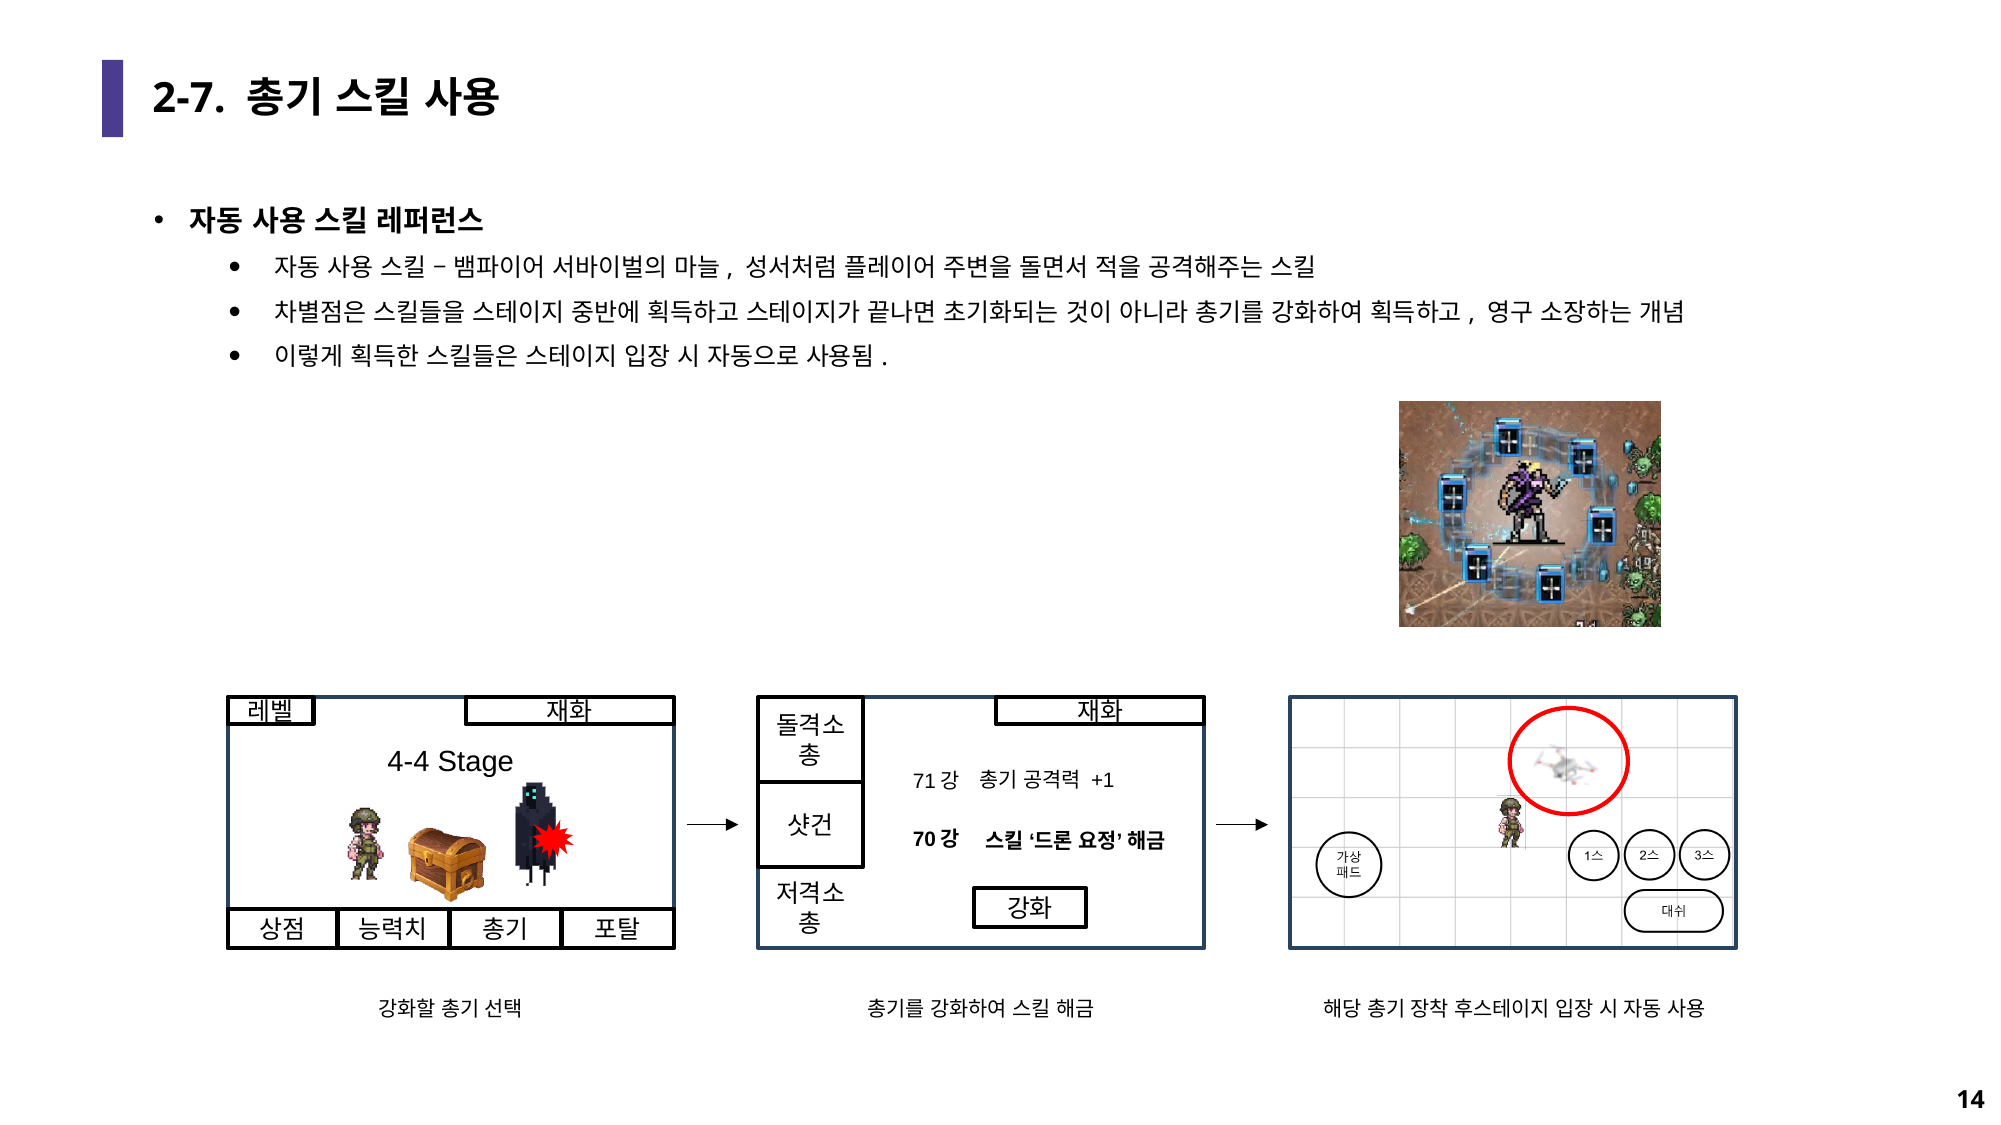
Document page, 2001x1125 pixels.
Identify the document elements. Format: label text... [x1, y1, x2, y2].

text_box 해당 총기 장착 후스테이지 입장 시 자동 사용 [1308, 988, 1721, 1029]
text_box 자동 사용 스킬 레퍼런스 자동 사용 스킬 – 뱀파이어 서바이벌의 마늘, 성서처럼 플레이어 주변을 돌면서 적을 공격해주는 스킬 차별점은 스킬들을 스테이지 중반에 획득하고 스테이지가 끝나면 초기화되는 것이 아니라 총기를 강화하여 획득하고, 영구 소장하는 개념 이렇게 획득한 스킬들은 스테이지 입장 시 자동으로 사용됨. [137, 176, 1863, 386]
picture [1399, 401, 1662, 627]
text_box 강화할 총기 선택 [363, 988, 538, 1029]
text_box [227, 696, 674, 949]
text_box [757, 696, 1205, 949]
text_box 총기를 강화하여 스킬 해금 [853, 988, 1110, 1029]
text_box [1288, 696, 1737, 949]
title 2-7. 총기 스킬 사용 [137, 59, 1863, 138]
